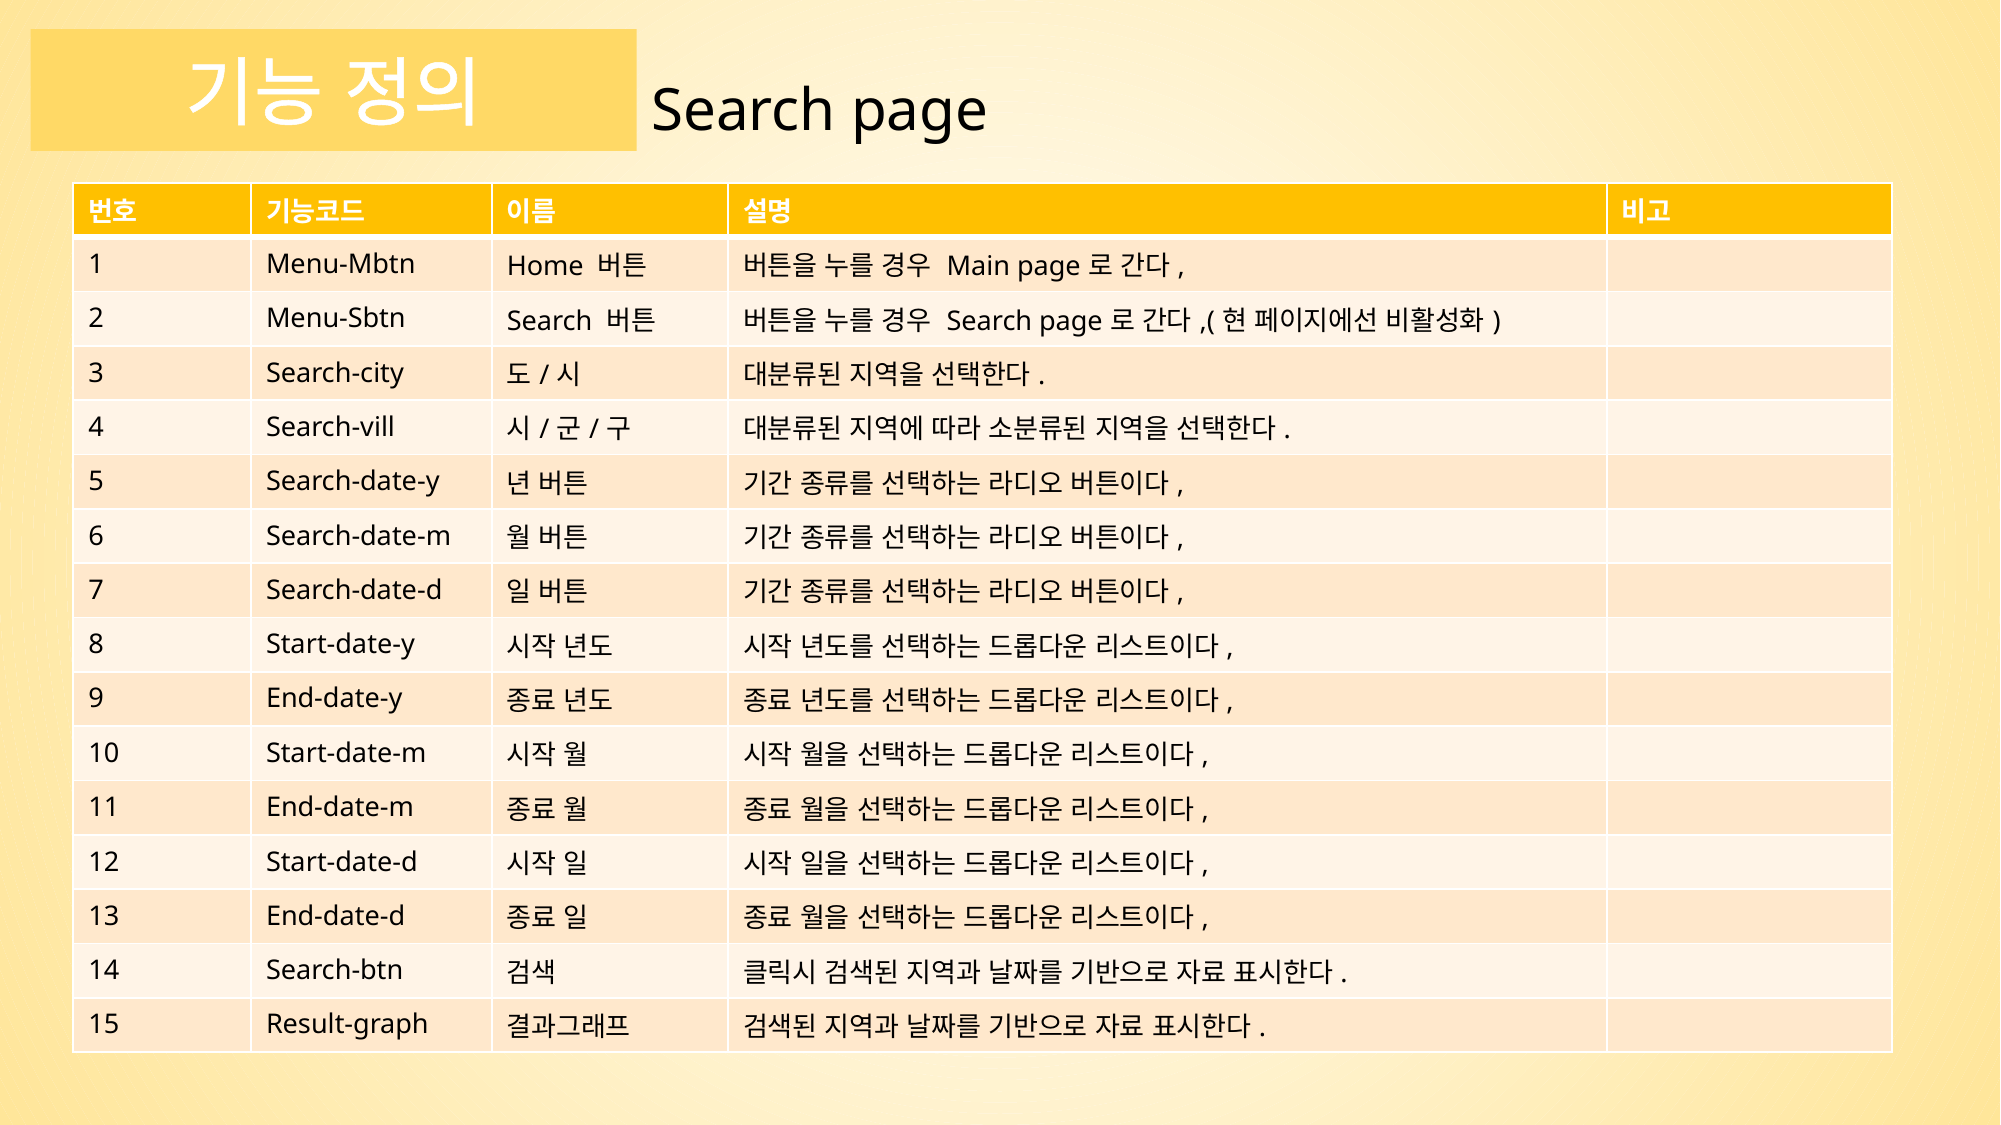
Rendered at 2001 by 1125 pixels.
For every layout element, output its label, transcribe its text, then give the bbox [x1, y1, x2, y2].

table_cell 검색된 지역과 날짜를 기반으로 자료 표시한다. [729, 999, 1606, 1051]
table_cell 15 [74, 999, 250, 1051]
table_cell 3 [74, 347, 250, 399]
table_cell 6 [74, 510, 250, 562]
table_cell 기간 종류를 선택하는 라디오 버튼이다, [729, 564, 1606, 617]
table_cell Search-date-y [252, 455, 491, 508]
table_cell End-date-m [252, 781, 491, 834]
table_cell End-date-d [252, 890, 491, 943]
table_cell Result-graph [252, 999, 491, 1051]
table_cell Start-date-y [252, 618, 491, 671]
table_cell 시/군/구 [493, 401, 727, 454]
table_cell 기간 종류를 선택하는 라디오 버튼이다, [729, 510, 1606, 562]
table_cell 14 [74, 944, 250, 997]
table_header 비고 [1608, 184, 1891, 234]
table_cell 종료 월 [493, 781, 727, 834]
table_cell 대분류된 지역을 선택한다. [729, 347, 1606, 399]
table_cell End-date-y [252, 673, 491, 725]
table_cell 년 버튼 [493, 455, 727, 508]
table_cell 월 버튼 [493, 510, 727, 562]
table_cell [1608, 999, 1891, 1051]
table_cell 종료 월을 선택하는 드롭다운 리스트이다, [729, 781, 1606, 834]
table_cell Search-date-m [252, 510, 491, 562]
table_cell 종료 일 [493, 890, 727, 943]
table_cell 1 [74, 240, 250, 291]
table_cell Menu-Sbtn [252, 292, 491, 345]
table_cell [1608, 455, 1891, 508]
table_cell 클릭시 검색된 지역과 날짜를 기반으로 자료 표시한다. [729, 944, 1606, 997]
text_box 기능 정의 [63, 36, 605, 142]
table_cell [1608, 240, 1891, 291]
table_cell [1608, 727, 1891, 780]
table_cell [1608, 944, 1891, 997]
table_cell [1608, 347, 1891, 399]
table_cell 시작 월 [493, 727, 727, 780]
table_cell Search-vill [252, 401, 491, 454]
table_cell [1608, 836, 1891, 888]
table_cell 도/시 [493, 347, 727, 399]
table_cell 시작 일을 선택하는 드롭다운 리스트이다, [729, 836, 1606, 888]
table_cell 결과그래프 [493, 999, 727, 1051]
table_cell 시작 일 [493, 836, 727, 888]
table_cell 기간 종류를 선택하는 라디오 버튼이다, [729, 455, 1606, 508]
table_cell 12 [74, 836, 250, 888]
table_cell [1608, 292, 1891, 345]
table_cell Start-date-m [252, 727, 491, 780]
table_cell Search-btn [252, 944, 491, 997]
table_cell 13 [74, 890, 250, 943]
table_cell 버튼을 누를 경우 Search page로 간다,(현 페이지에선 비활성화) [729, 292, 1606, 345]
text_box [30, 28, 638, 152]
table_cell [1608, 510, 1891, 562]
table_cell [1608, 401, 1891, 454]
table_cell 5 [74, 455, 250, 508]
table_cell 8 [74, 618, 250, 671]
table_cell 시작 년도를 선택하는 드롭다운 리스트이다, [729, 618, 1606, 671]
table_cell 종료 년도를 선택하는 드롭다운 리스트이다, [729, 673, 1606, 725]
table_cell 시작 월을 선택하는 드롭다운 리스트이다, [729, 727, 1606, 780]
text_box Search page [636, 64, 1157, 150]
table_cell 7 [74, 564, 250, 617]
table_cell Search-date-d [252, 564, 491, 617]
table_cell 4 [74, 401, 250, 454]
table_cell 종료 월을 선택하는 드롭다운 리스트이다, [729, 890, 1606, 943]
table_cell Search-city [252, 347, 491, 399]
table_cell 종료 년도 [493, 673, 727, 725]
table_header 기능코드 [252, 184, 491, 234]
table_cell 일 버튼 [493, 564, 727, 617]
table_cell [1608, 618, 1891, 671]
table_cell [1608, 890, 1891, 943]
table_cell 2 [74, 292, 250, 345]
table_header 번호 [74, 184, 250, 234]
table_cell 9 [74, 673, 250, 725]
table_cell 시작 년도 [493, 618, 727, 671]
table_cell Search 버튼 [493, 292, 727, 345]
table_cell 대분류된 지역에 따라 소분류된 지역을 선택한다. [729, 401, 1606, 454]
table_header 설명 [729, 184, 1606, 234]
table_cell Home 버튼 [493, 240, 727, 291]
table_cell [1608, 564, 1891, 617]
table_cell [1608, 673, 1891, 725]
table_cell 10 [74, 727, 250, 780]
table_cell Start-date-d [252, 836, 491, 888]
table_cell Menu-Mbtn [252, 240, 491, 291]
table_cell [1608, 781, 1891, 834]
table_cell 버튼을 누를 경우 Main page로 간다, [729, 240, 1606, 291]
table_cell 11 [74, 781, 250, 834]
table_cell 검색 [493, 944, 727, 997]
table_header 이름 [493, 184, 727, 234]
